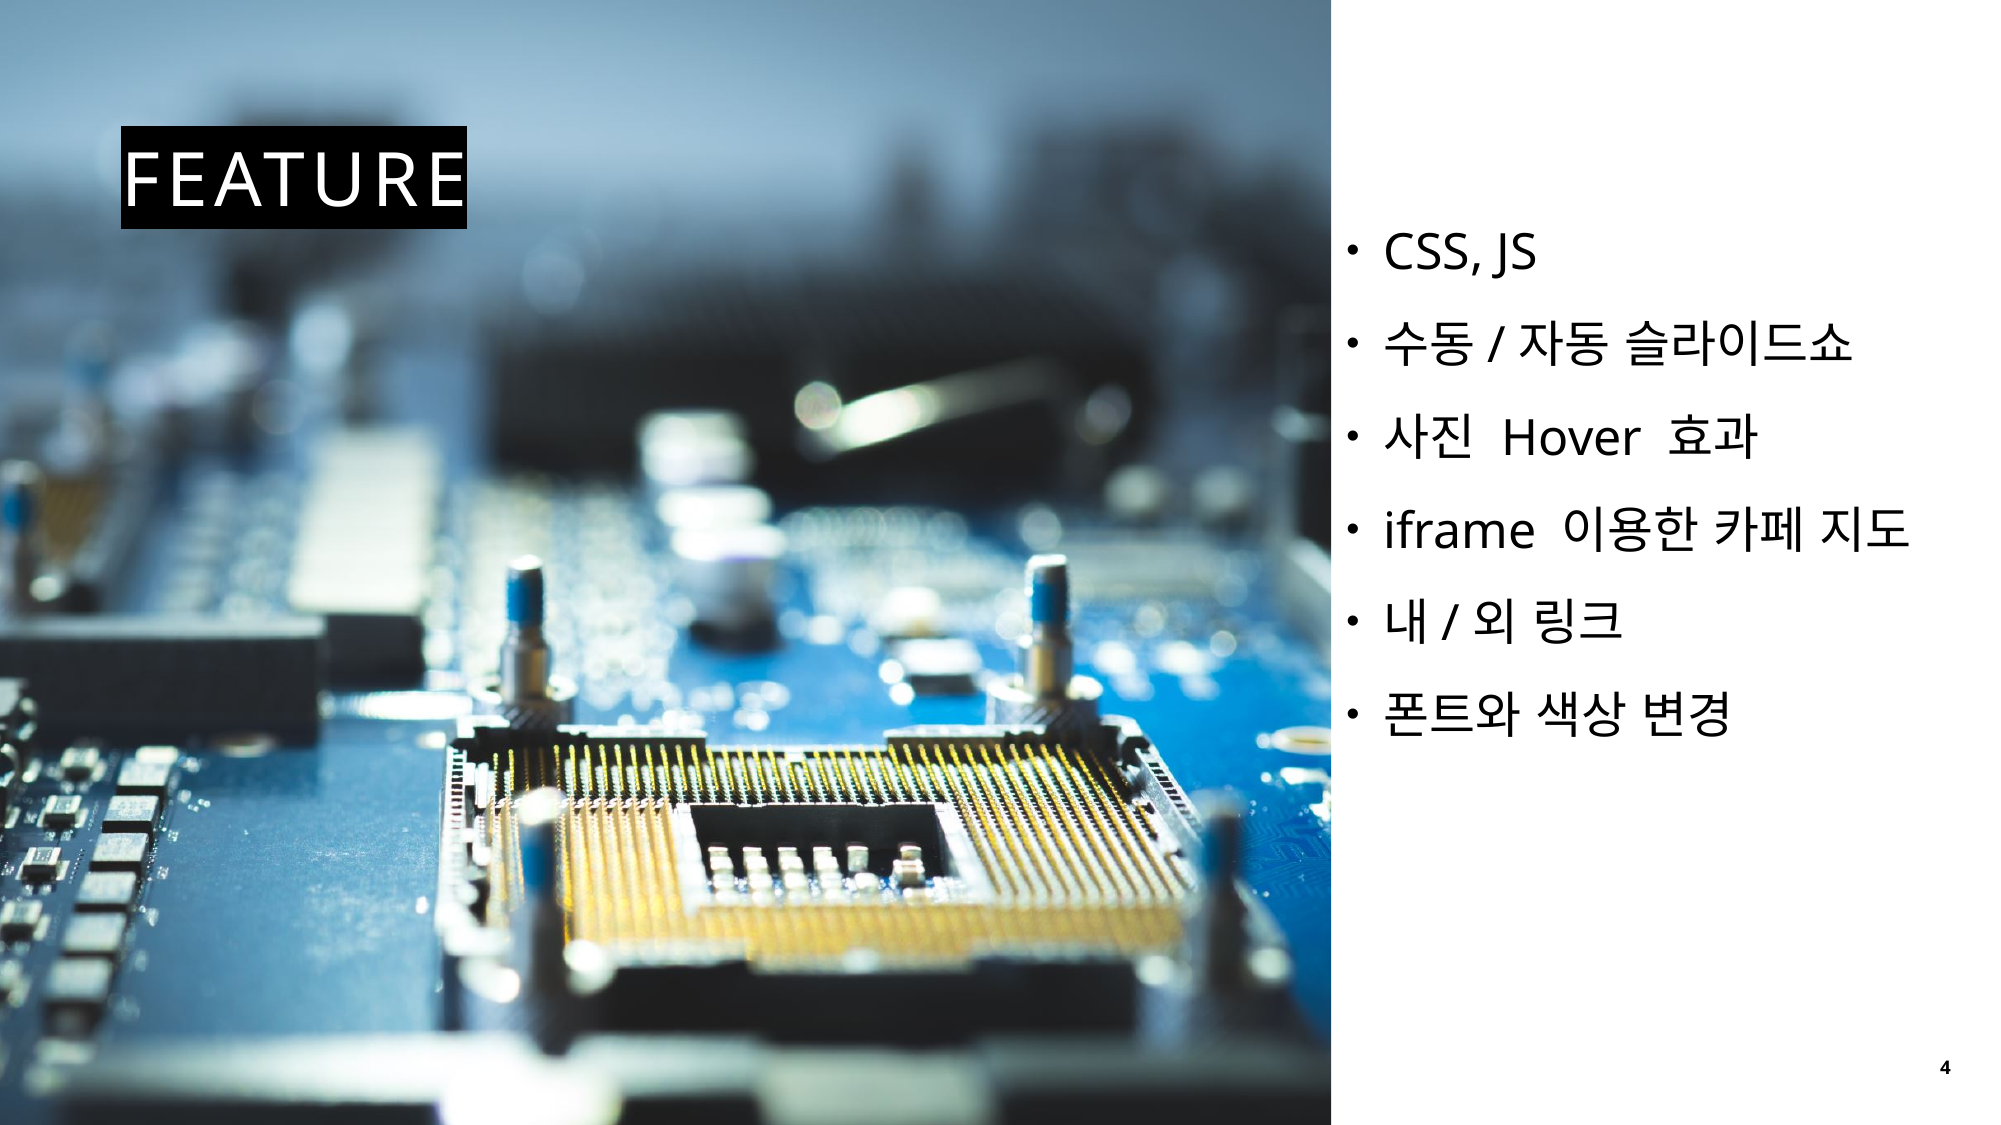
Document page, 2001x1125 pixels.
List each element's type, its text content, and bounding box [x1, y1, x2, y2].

picture [0, 0, 1332, 1125]
slide_number 4 [1877, 1038, 1966, 1099]
list CSS, JS 수동/자동 슬라이드쇼 사진 Hover 효과 iframe 이용한 카페 지도 내/외 링크 폰트와 색상 변경 [1332, 200, 2000, 1069]
